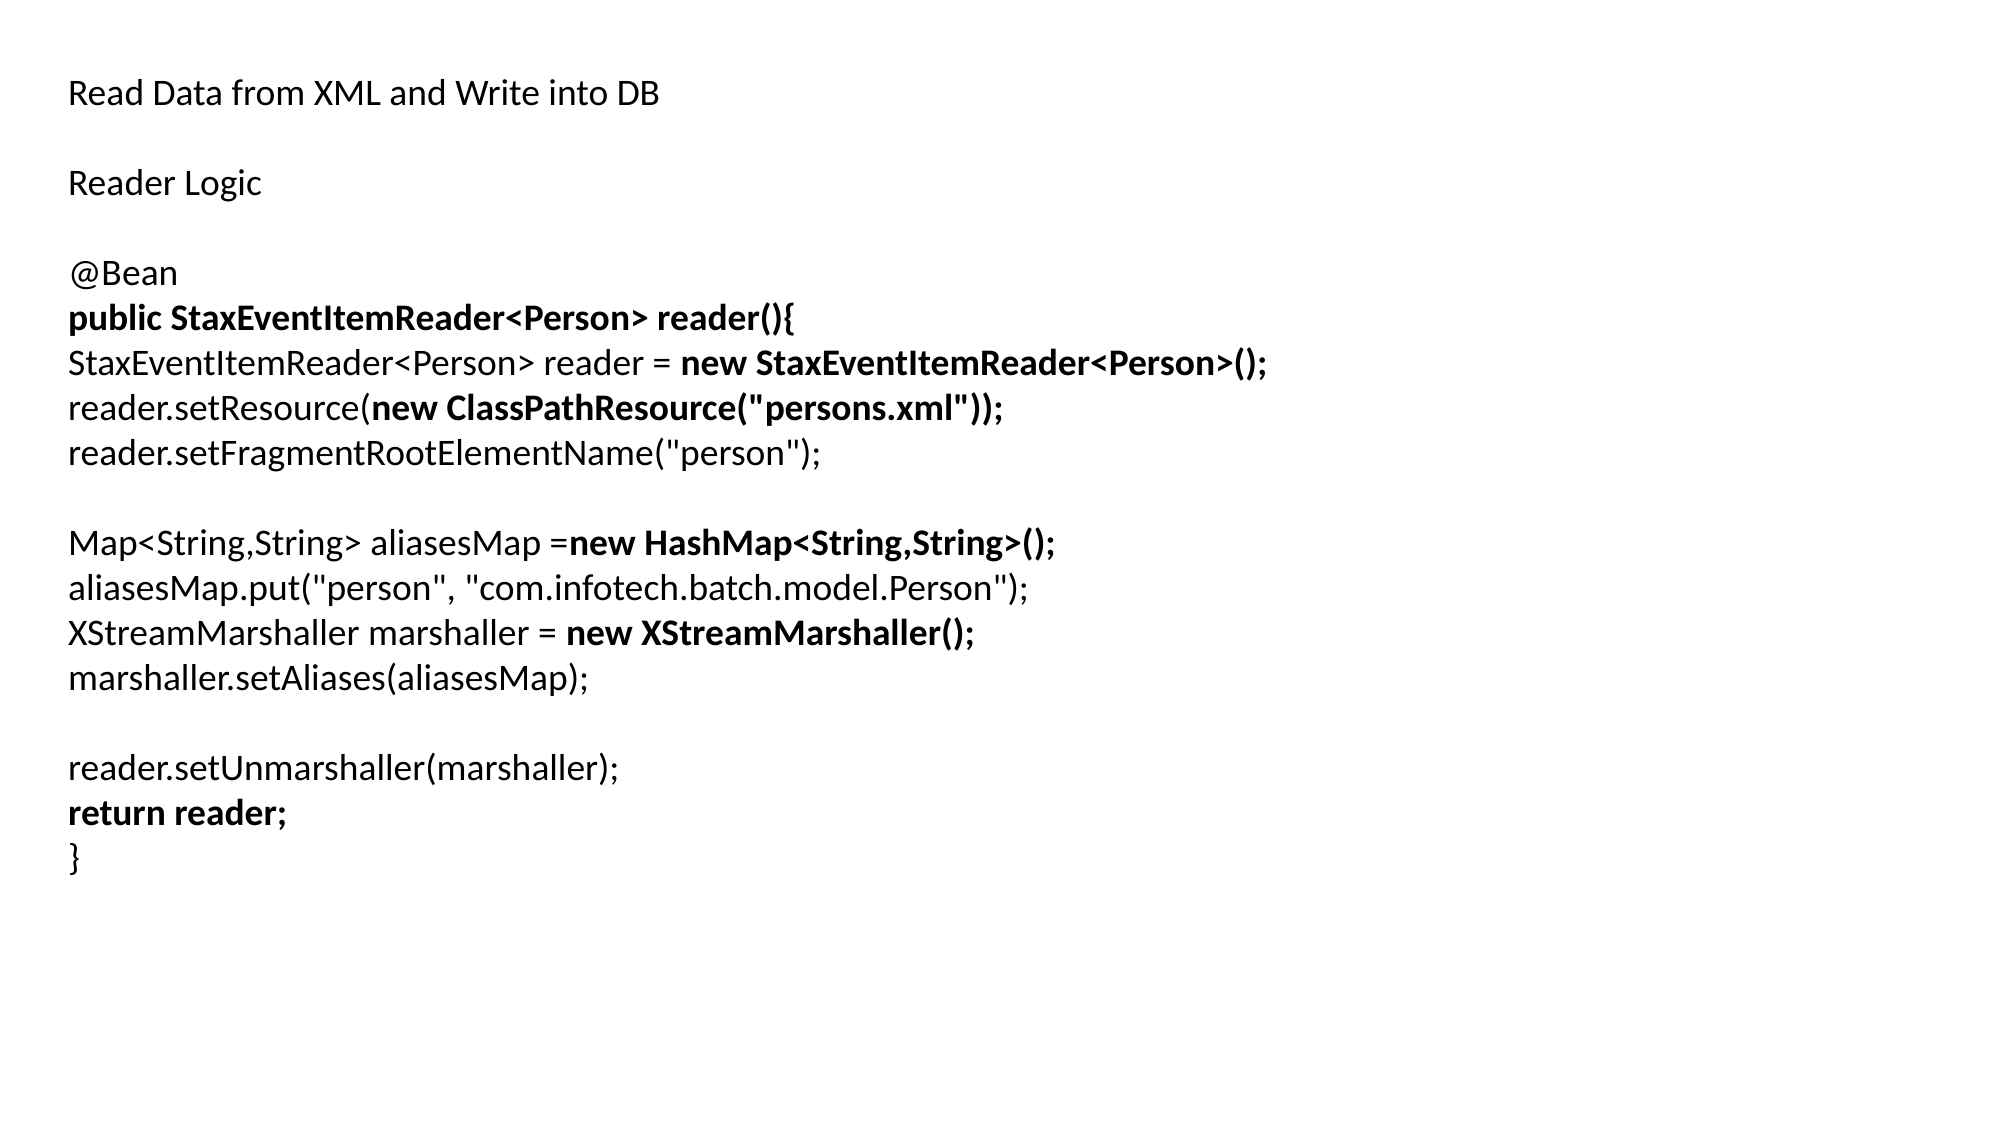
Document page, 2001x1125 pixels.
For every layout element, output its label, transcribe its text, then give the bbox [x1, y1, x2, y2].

text_box Read Data from XML and Write into DB Reader Logic @Bean public StaxEventItemReader<Person> reader(){ StaxEventItemReader<Person> reader = new StaxEventItemReader<Person>(); reader.setResource(new ClassPathResource("persons.xml")); reader.setFragmentRootElementName("person"); Map<String,String> aliasesMap =new HashMap<String,String>(); aliasesMap.put("person", "com.infotech.batch.model.Person"); XStreamMarshaller marshaller = new XStreamMarshaller(); marshaller.setAliases(aliasesMap); reader.setUnmarshaller(marshaller); return reader; } [53, 60, 1959, 931]
